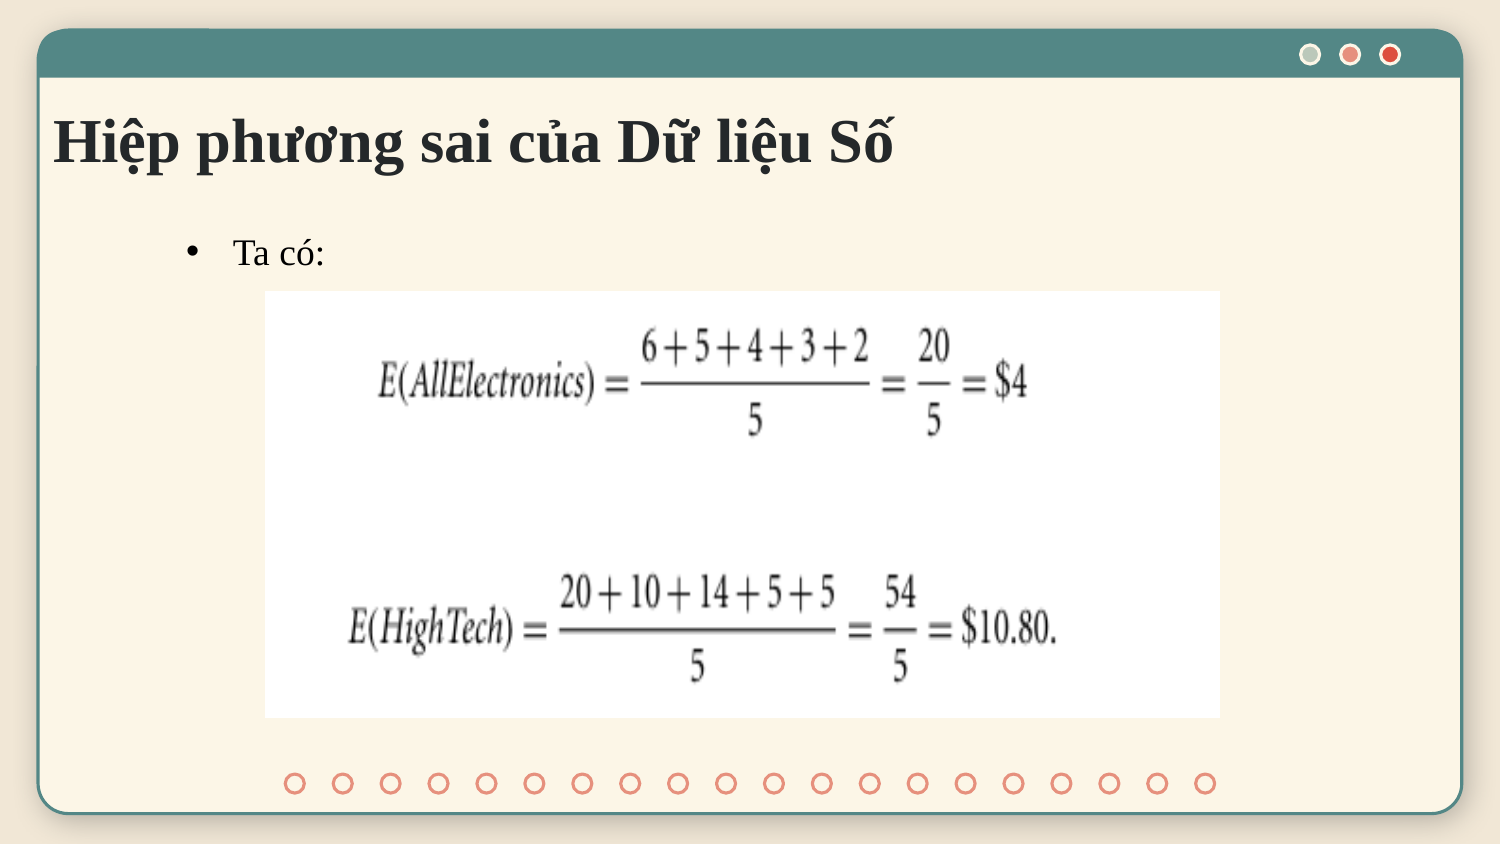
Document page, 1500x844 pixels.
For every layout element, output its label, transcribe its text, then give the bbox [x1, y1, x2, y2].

title Hiệp phương sai của Dữ liệu Số [38, 85, 1459, 180]
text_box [284, 773, 1215, 794]
picture [265, 291, 1220, 718]
text_box Ta có: [171, 220, 1172, 582]
